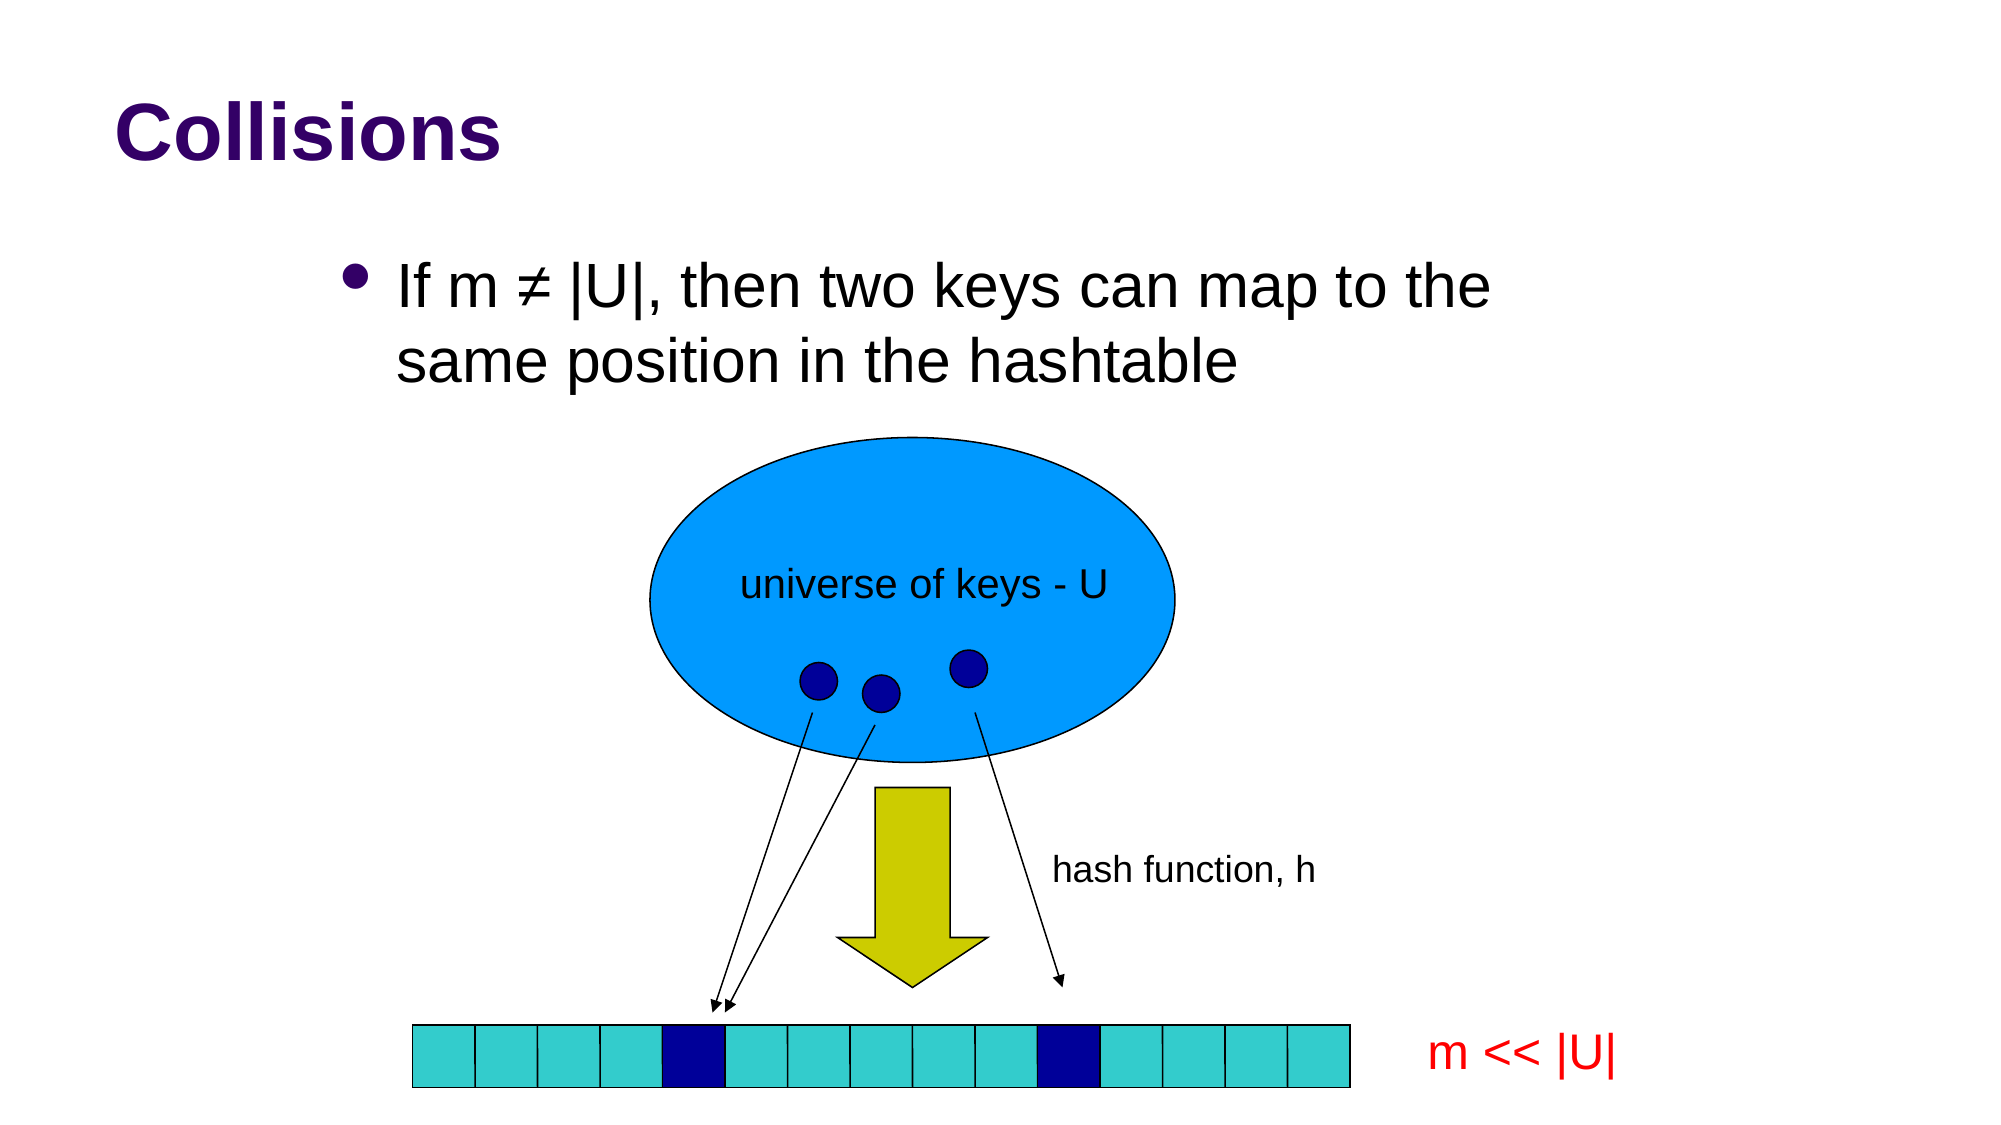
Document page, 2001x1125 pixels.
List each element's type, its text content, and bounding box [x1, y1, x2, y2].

text_box [950, 650, 988, 688]
text_box [837, 787, 988, 988]
text_box [710, 712, 813, 1013]
text_box universe of keys - U [725, 549, 1138, 615]
text_box [862, 675, 901, 713]
text_box [800, 662, 838, 700]
text_box hash function, h [1037, 837, 1400, 898]
text_box [974, 712, 1065, 988]
text_box [724, 724, 876, 1013]
text_box m << |U| [1412, 1012, 1750, 1088]
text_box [412, 1024, 1350, 1088]
list If m ≠ |U|, then two keys can map to the same position in the hashtable [324, 237, 1675, 425]
text_box [649, 437, 1175, 763]
title Collisions [99, 20, 1900, 185]
